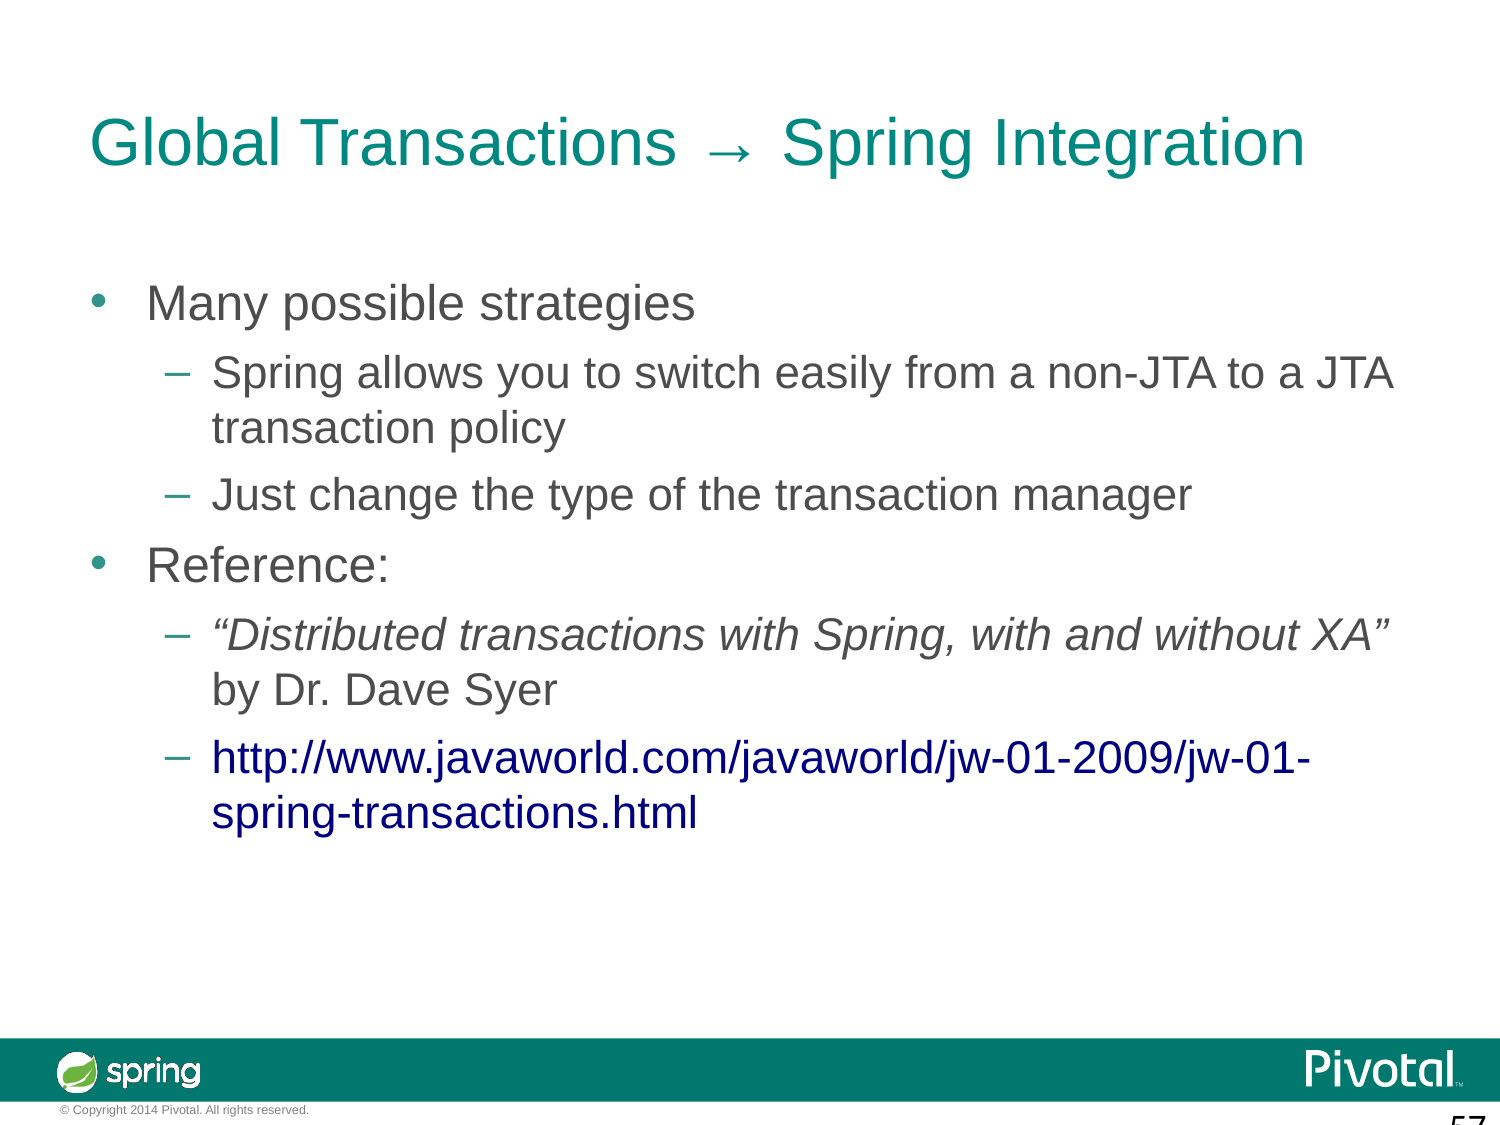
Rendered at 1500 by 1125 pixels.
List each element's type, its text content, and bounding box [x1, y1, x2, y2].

picture [1306, 1050, 1463, 1087]
title Global Transactions → Spring Integration [75, 37, 1425, 241]
picture [32, 1041, 210, 1103]
list Many possible strategies Spring allows you to switch easily from a non-JTA to a JTA transaction policy Just change the type of the transaction manager Reference: “Distributed transactions with Spring, with and without XA” by Dr. Dave Syer http://www.javaworld.com/javaworld/jw-01-2009/jw-01-spring-transactions.html [75, 262, 1425, 916]
